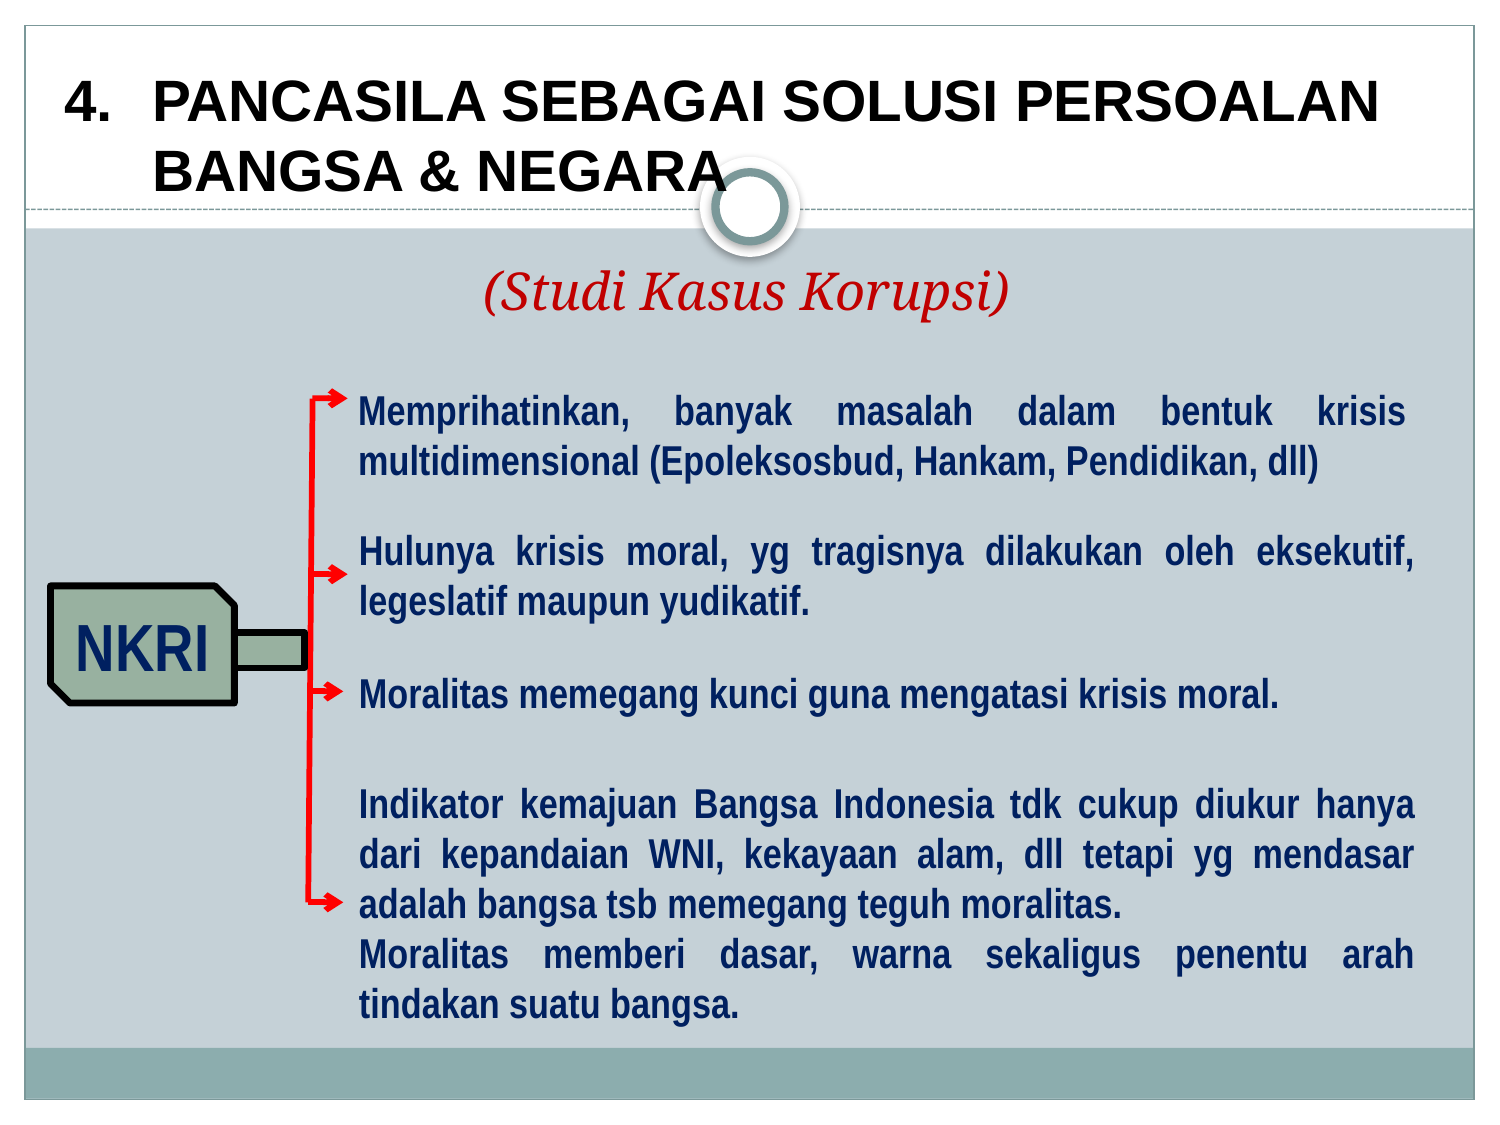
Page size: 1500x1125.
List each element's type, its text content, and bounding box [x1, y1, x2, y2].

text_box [50, 363, 1430, 1020]
title 4. PANCASILA SEBAGAI SOLUSI PERSOALAN BANGSA & NEGARA [49, 37, 1450, 211]
list (Studi Kasus Korupsi) [49, 250, 1445, 329]
